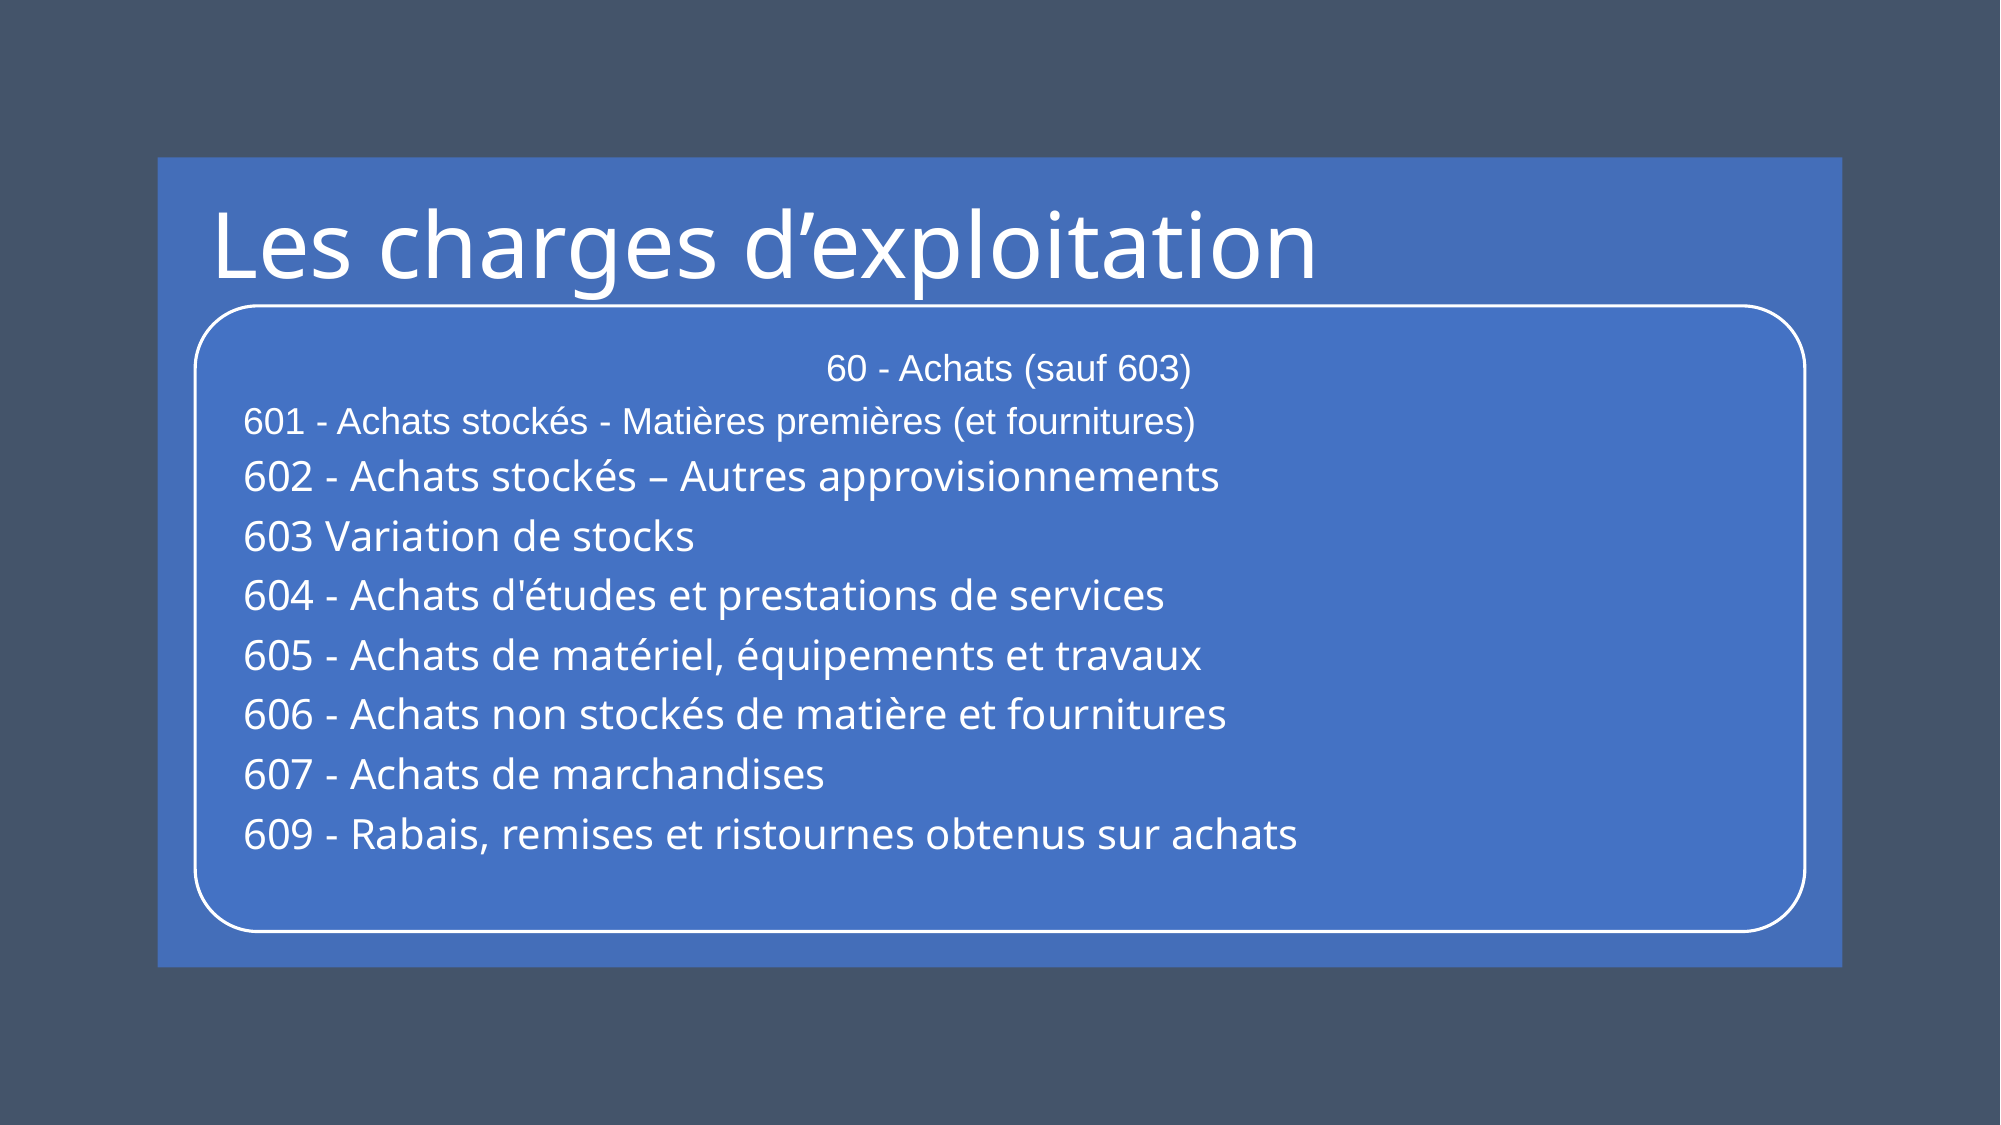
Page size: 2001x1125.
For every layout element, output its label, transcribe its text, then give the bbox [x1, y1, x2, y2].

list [195, 305, 1805, 932]
text_box [156, 156, 1843, 968]
text_box Les charges d’exploitation [195, 178, 1805, 305]
